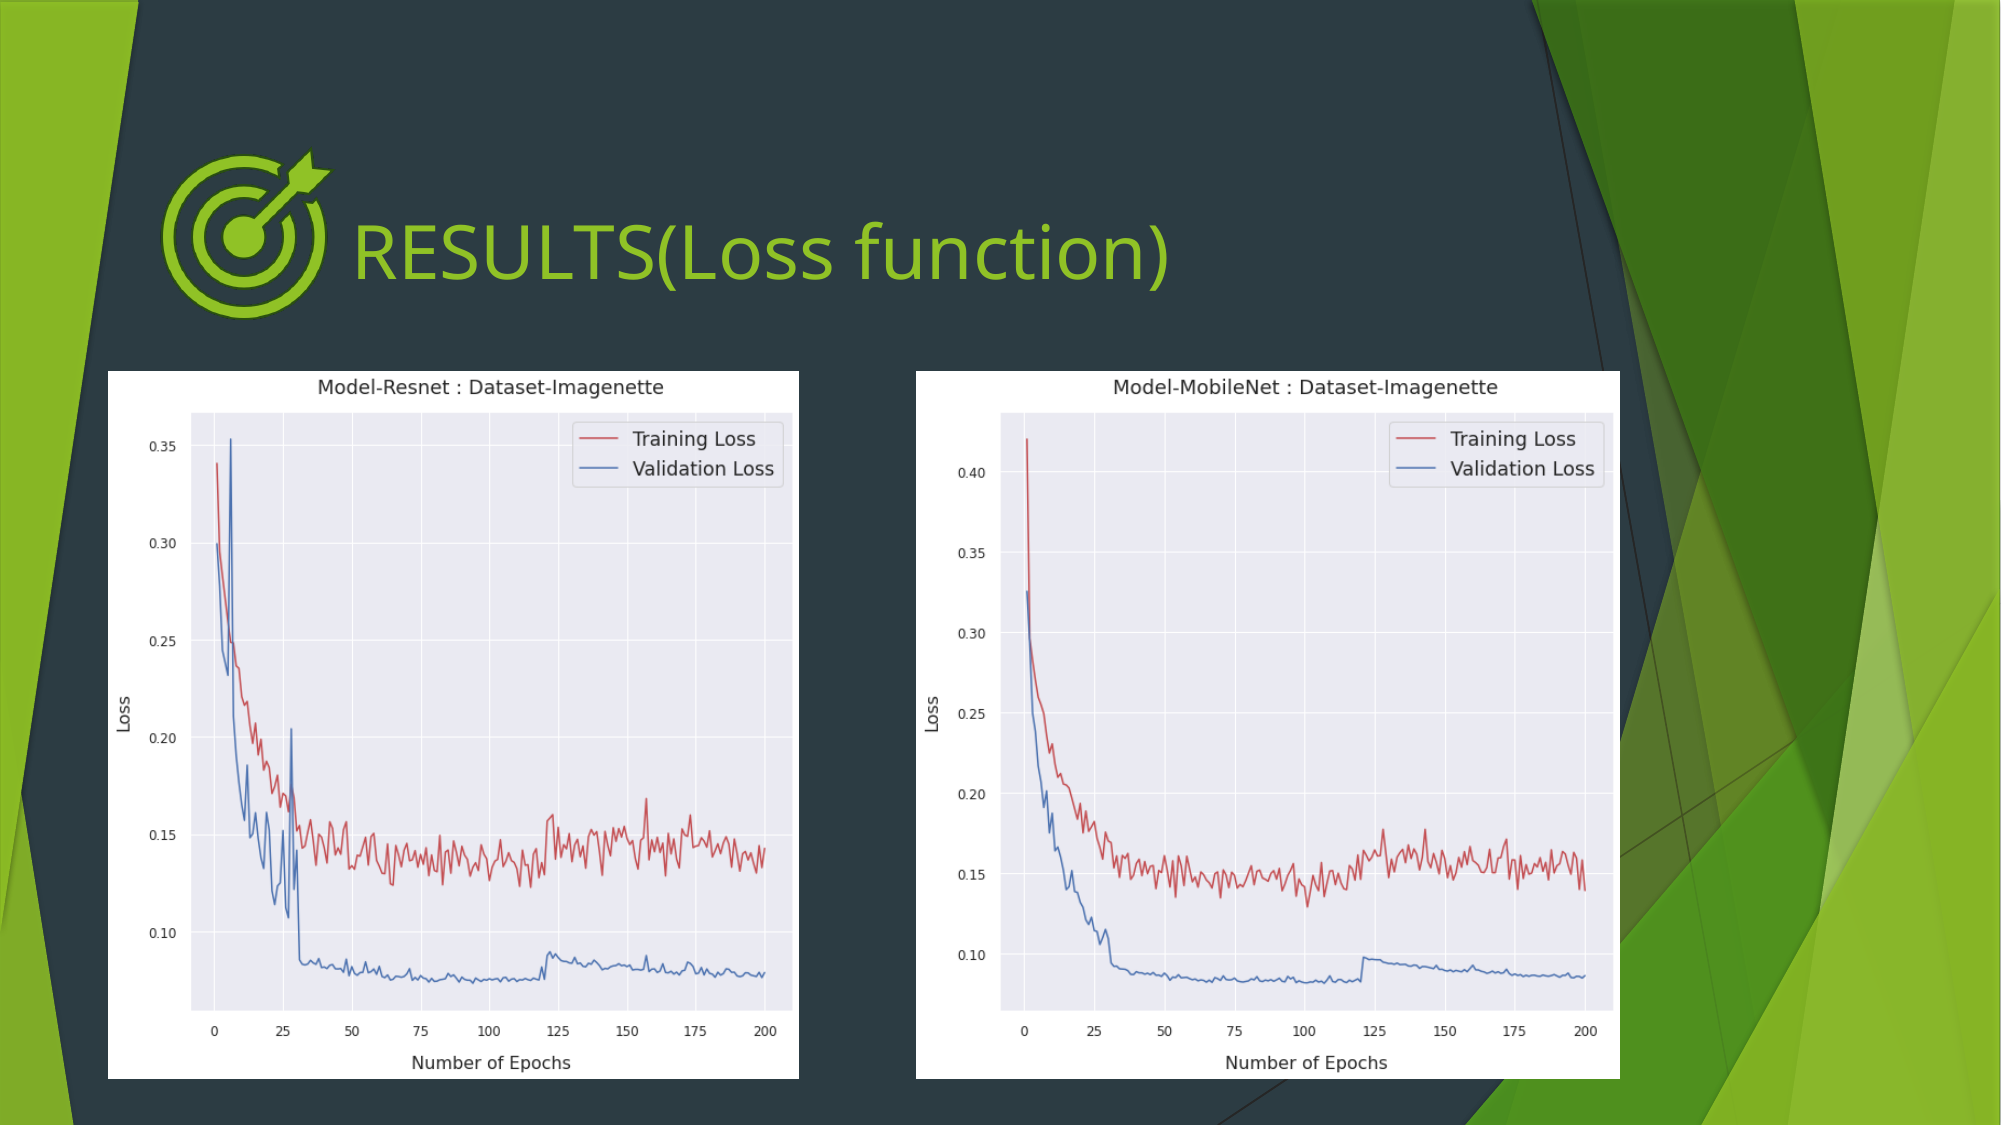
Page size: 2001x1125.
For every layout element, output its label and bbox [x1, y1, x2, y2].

picture [108, 371, 799, 1080]
picture [915, 371, 1620, 1080]
text_box [0, 0, 2000, 1125]
picture [143, 129, 352, 338]
